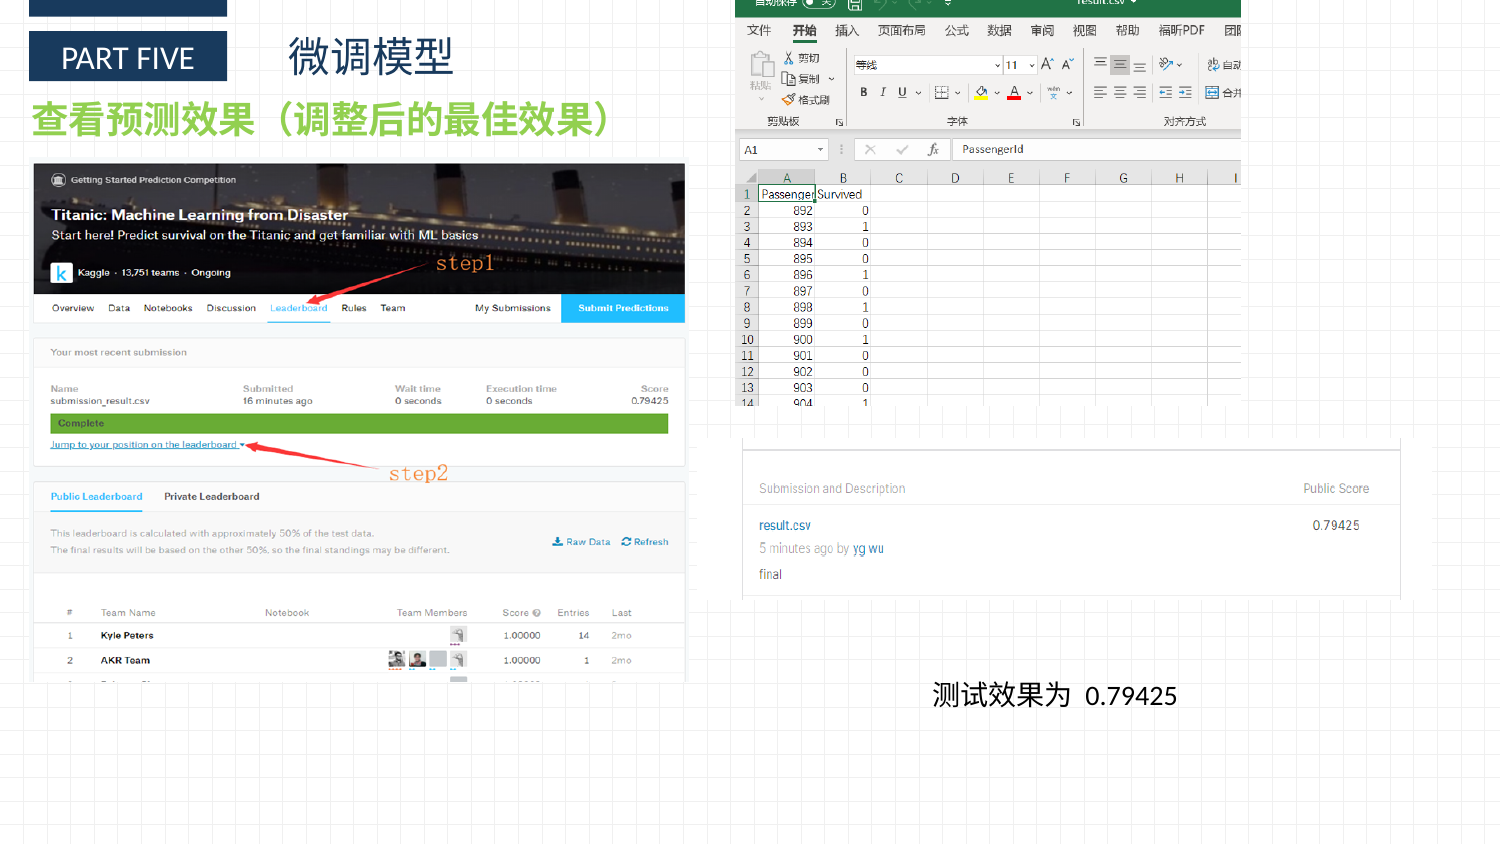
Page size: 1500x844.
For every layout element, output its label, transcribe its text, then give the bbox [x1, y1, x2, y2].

picture [735, 0, 1241, 406]
text_box PART FIVE [28, 30, 228, 82]
text_box 微调模型 [273, 23, 735, 88]
text_box 测试效果为 0.79425 [917, 669, 1193, 718]
text_box [28, 0, 228, 18]
text_box 查看预测效果（调整后的最佳效果） [16, 88, 735, 149]
picture [697, 438, 1432, 600]
picture [29, 157, 689, 683]
